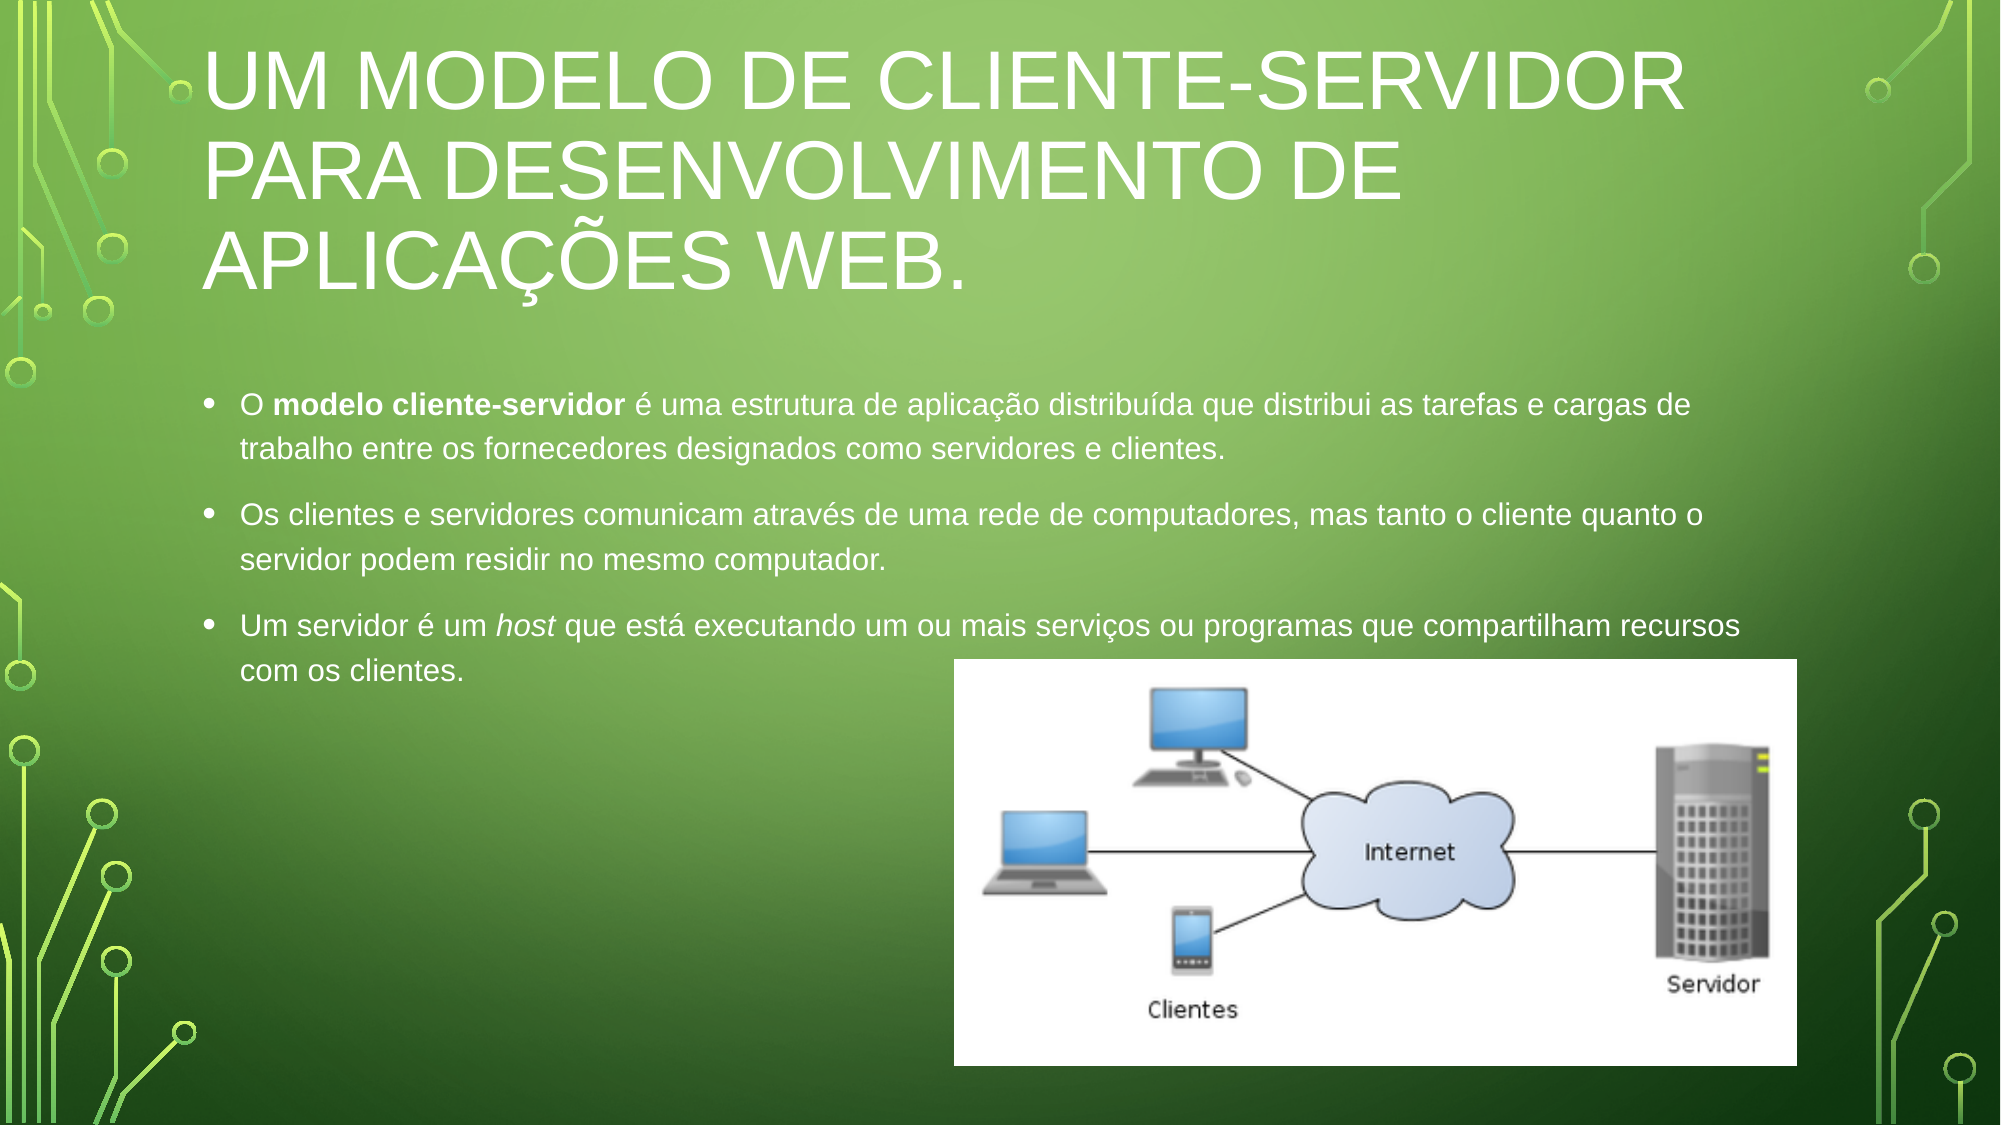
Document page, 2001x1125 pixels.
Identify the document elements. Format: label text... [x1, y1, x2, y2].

list O modelo cliente-servidor é uma estrutura de aplicação distribuída que distribui as tarefas e cargas de trabalho entre os fornecedores designados como servidores e clientes. Os clientes e servidores comunicam através de uma rede de computadores, mas tanto o cliente quanto o servidor podem residir no mesmo computador. Um servidor é um host que está executando um ou mais serviços ou programas que compartilham recursos com os clientes. [187, 369, 1813, 950]
picture [954, 659, 1798, 1066]
title um modelo de cliente-servidor para desenvolvimento de aplicações web. [187, 101, 1813, 344]
